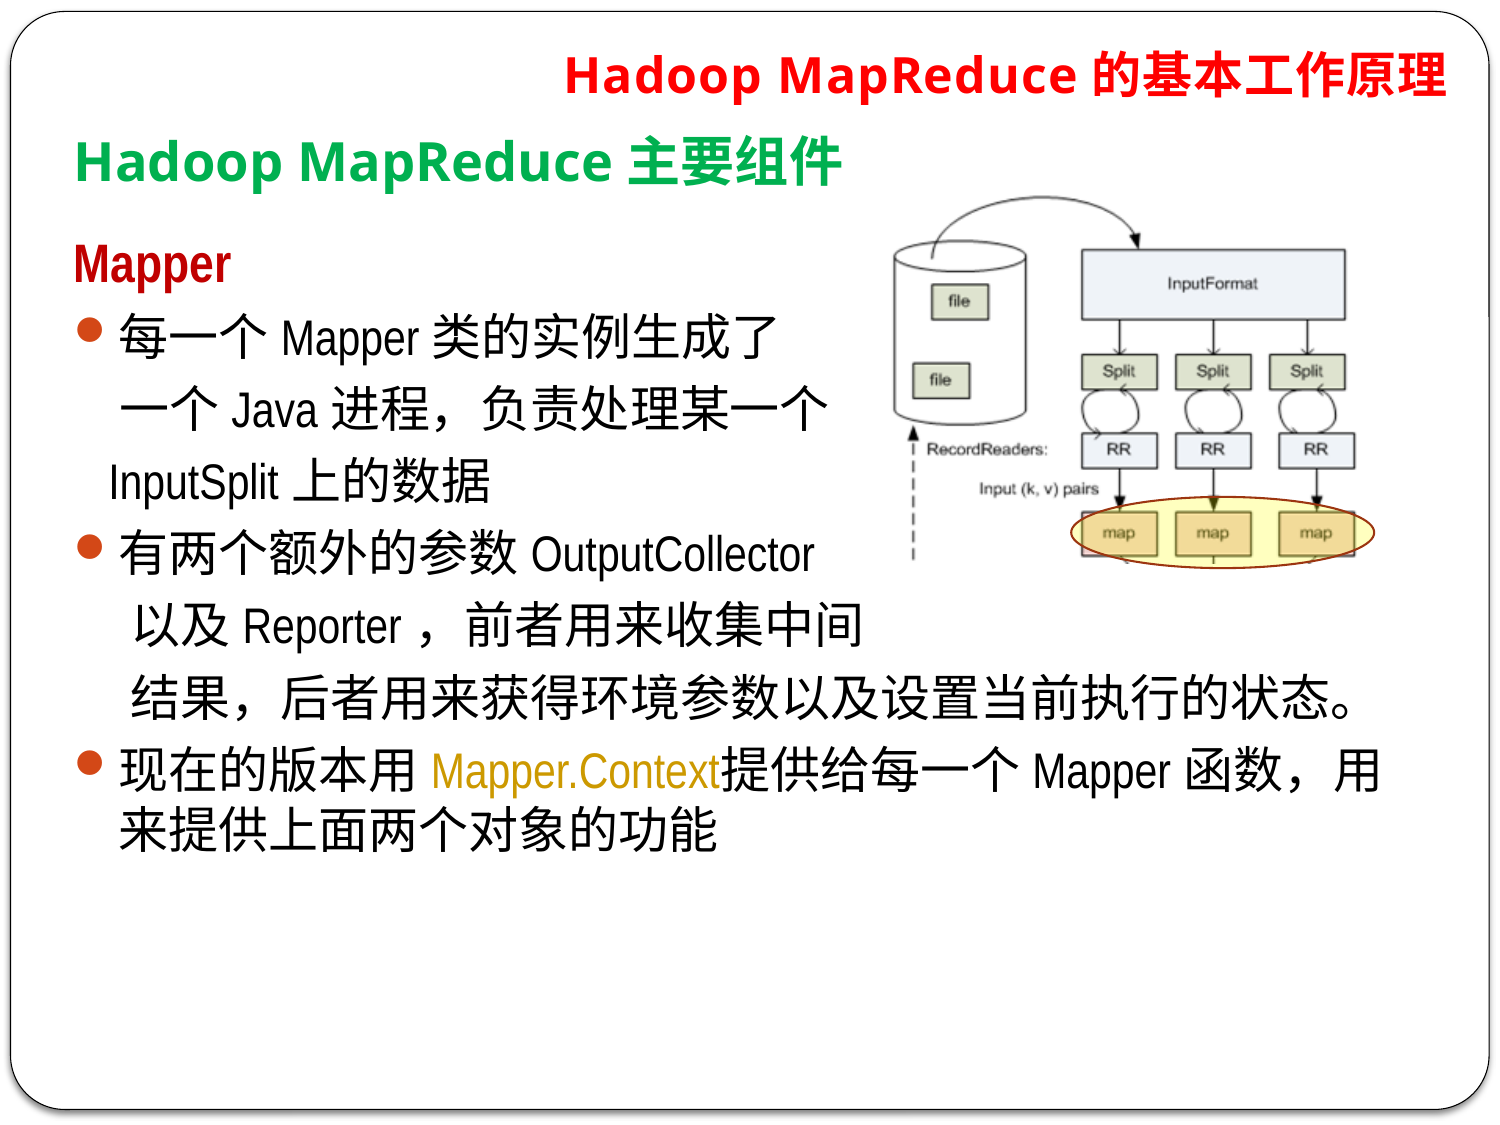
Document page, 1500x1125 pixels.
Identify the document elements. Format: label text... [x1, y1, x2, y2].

text_box [74, 199, 1425, 1010]
text_box Hadoop MapReduce的基本工作原理 [187, 48, 1463, 119]
list Hadoop MapReduce主要组件 [58, 120, 1458, 1029]
text_box Mapper 每一个Mapper类的实例生成了 一个Java进程，负责处理某一个 InputSplit上的数据 有两个额外的参数OutputCollector 以及Reporter，前者用来收集中间 结果，后者用来获得环境参数以及设置当前执行的状态。 现在的版本用Mapper.Context提供给每一个Mapper函数，用来提供上面两个对象的功能 [59, 220, 1409, 984]
picture [888, 188, 1360, 564]
